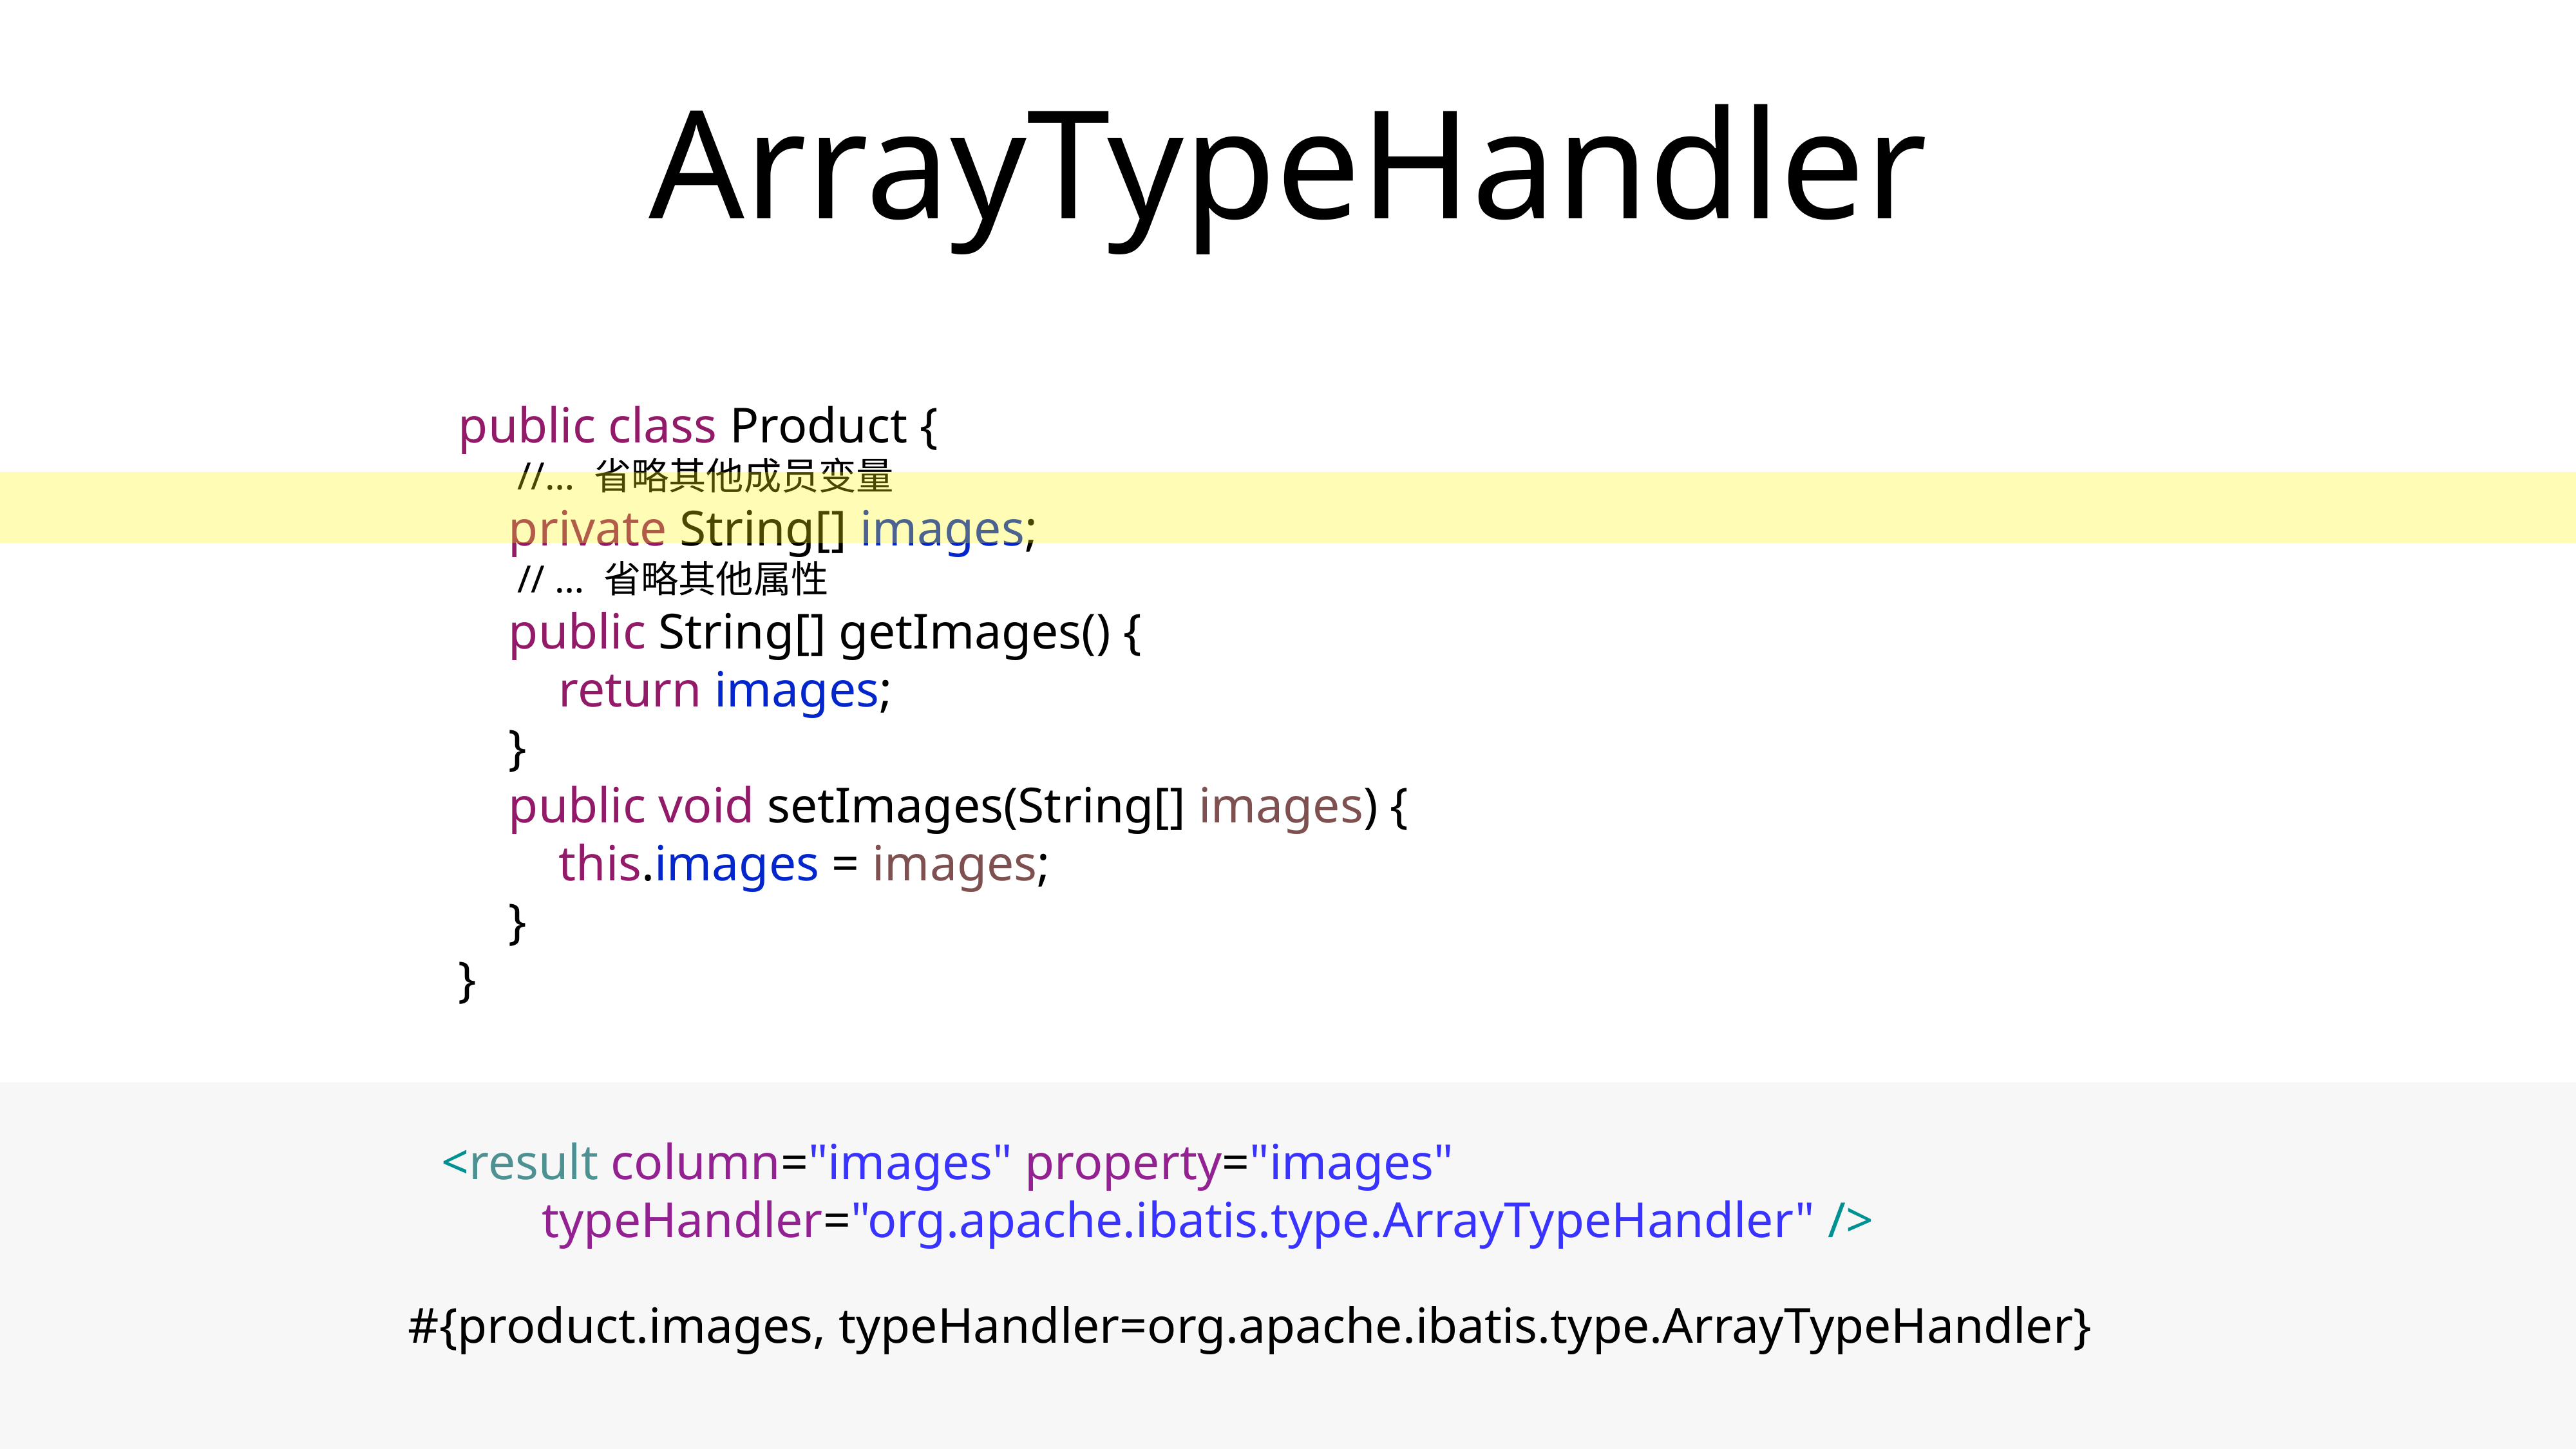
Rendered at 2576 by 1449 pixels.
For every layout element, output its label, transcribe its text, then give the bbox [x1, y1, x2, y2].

title ArrayTypeHandler [178, 37, 2398, 279]
text_box #{product.images, typeHandler=org.apache.ibatis.type.ArrayTypeHandler} [402, 1289, 2099, 1358]
text_box <result column="images" property="images" typeHandler="org.apache.ibatis.type.ArrayTypeHandler" /> [436, 1125, 1880, 1253]
text_box [0, 471, 2576, 544]
text_box public class Product { //… 省略其他成员变量 private String[] images; // … 省略其他属性 public String[] getImages() { return images; } public void setImages(String[] images) { this.images = images; } } [453, 388, 1415, 471]
text_box public class Product { //… 省略其他成员变量 private String[] images; // … 省略其他属性 public String[] getImages() { return images; } public void setImages(String[] images) { this.images = images; } } [453, 544, 1415, 1012]
text_box [0, 1082, 2576, 1449]
